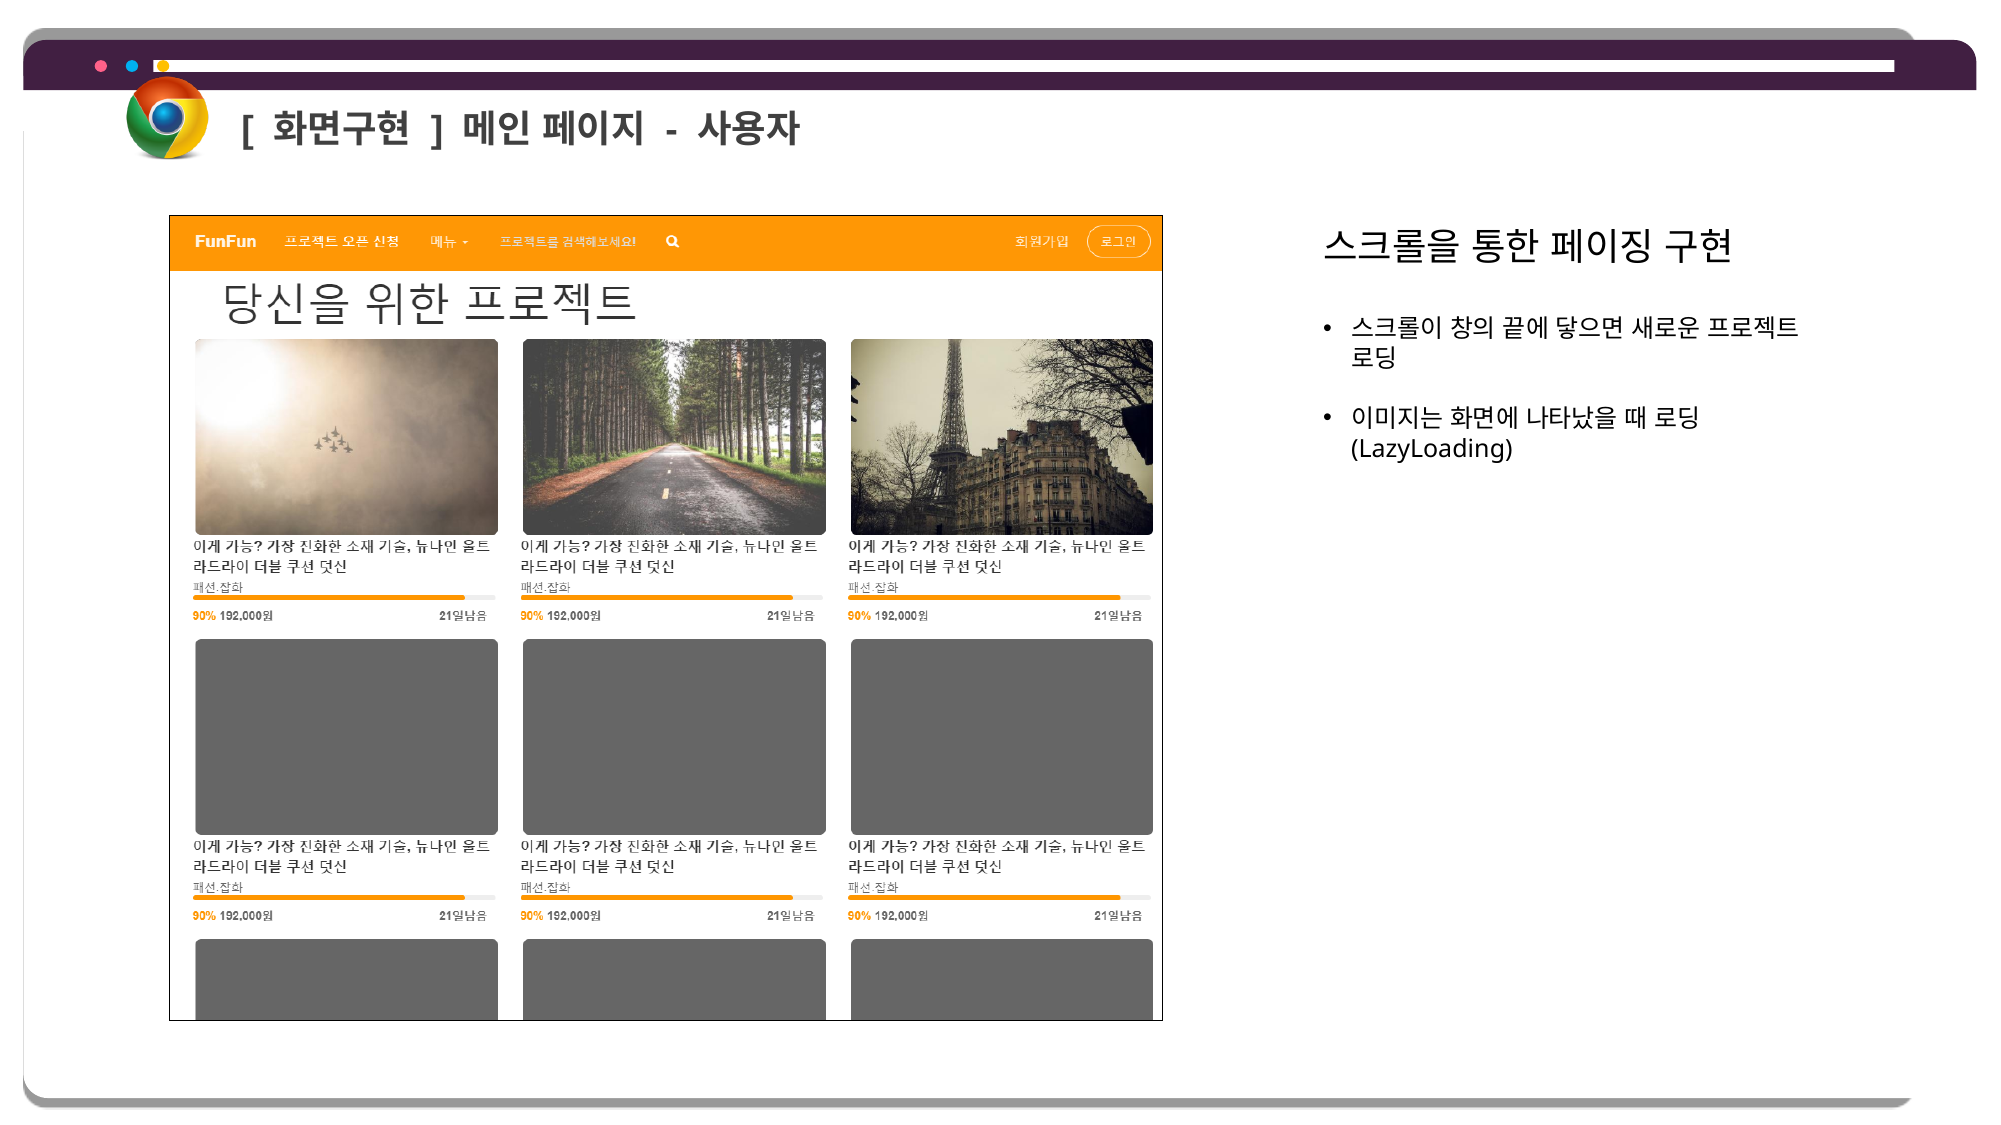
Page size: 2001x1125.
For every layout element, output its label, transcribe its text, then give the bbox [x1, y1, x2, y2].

picture [169, 214, 1163, 1021]
text_box [155, 59, 171, 72]
text_box [124, 59, 140, 72]
picture [122, 72, 212, 162]
text_box [ 화면구현 ] 메인 페이지 - 사용자 [230, 77, 1157, 156]
text_box [22, 38, 1978, 92]
text_box [22, 92, 1978, 1100]
text_box [167, 59, 1896, 73]
text_box [152, 59, 159, 72]
text_box [93, 59, 109, 73]
text_box 스크롤을 통한 페이징 구현 스크롤이 창의 끝에 닿으면 새로운 프로젝트 로딩 이미지는 화면에 나타났을 때 로딩(LazyLoading) [1308, 215, 1828, 470]
